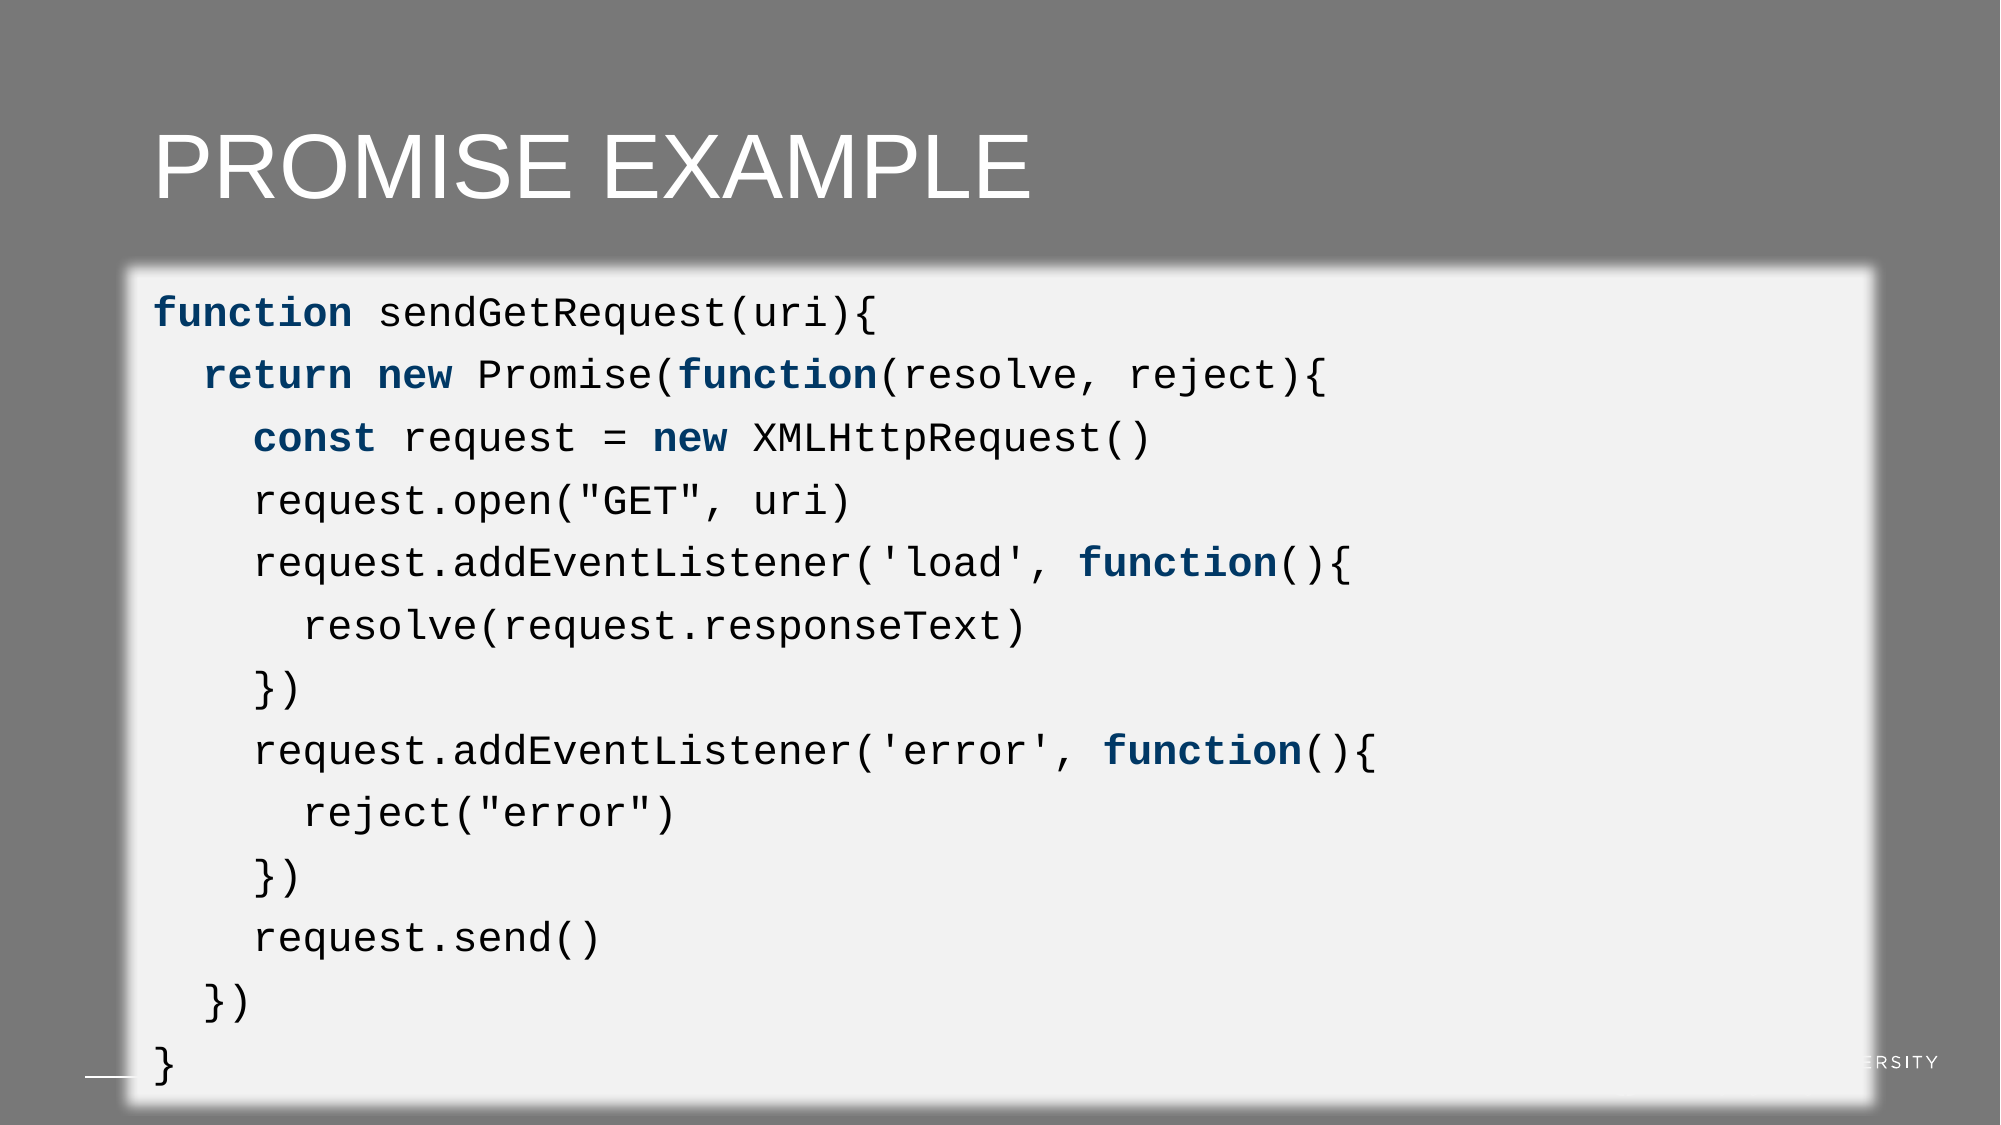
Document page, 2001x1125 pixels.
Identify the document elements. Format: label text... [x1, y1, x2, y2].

text_box function sendGetRequest(uri){ return new Promise(function(resolve, reject){ const request = new XMLHttpRequest() request.open("GET", uri) request.addEventListener('load', function(){ resolve(request.responseText) }) request.addEventListener('error', function(){ reject("error") }) request.send() }) } [137, 277, 1863, 1093]
title Promise example [137, 59, 1863, 256]
